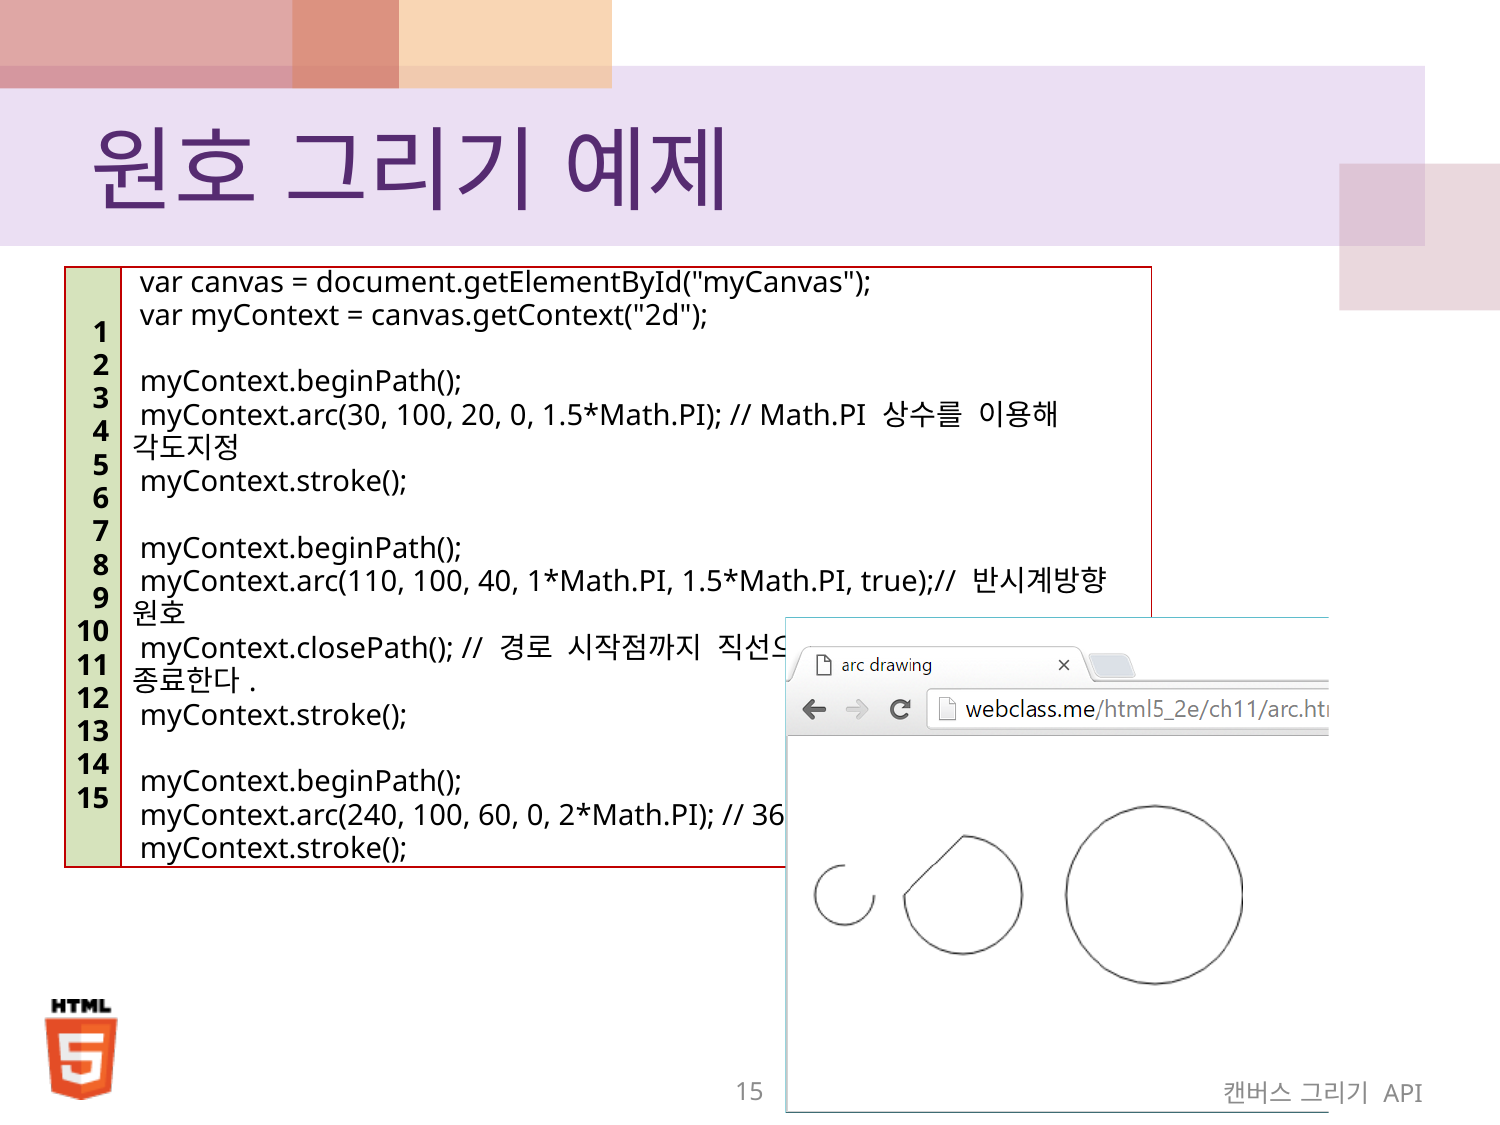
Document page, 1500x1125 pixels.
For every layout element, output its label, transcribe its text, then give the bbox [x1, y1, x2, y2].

table_header var canvas = document.getElementById("myCanvas"); var myContext = canvas.getContext("2d"); myContext.beginPath(); myContext.arc(30, 100, 20, 0, 1.5*Math.PI); // Math.PI 상수를 이용해 각도지정 myContext.stroke(); myContext.beginPath(); myContext.arc(110, 100, 40, 1*Math.PI, 1.5*Math.PI, true);// 반시계방향 원호 myContext.closePath(); // 경로 시작점까지 직선으로 연결하며 경로를 종료한다. myContext.stroke(); myContext.beginPath(); myContext.arc(240, 100, 60, 0, 2*Math.PI); // 360도 원호를 그려 원 그리기 myContext.stroke(); [122, 268, 1151, 866]
title 원호 그리기 예제 [75, 88, 1425, 246]
slide_number 15 [574, 1072, 779, 1113]
table_header 1 2 3 4 5 6 7 8 9 10 11 12 13 14 15 [66, 268, 120, 866]
footer 캔버스 그리기 API [1335, 1072, 1438, 1113]
picture [31, 999, 132, 1100]
picture [785, 617, 1330, 1114]
